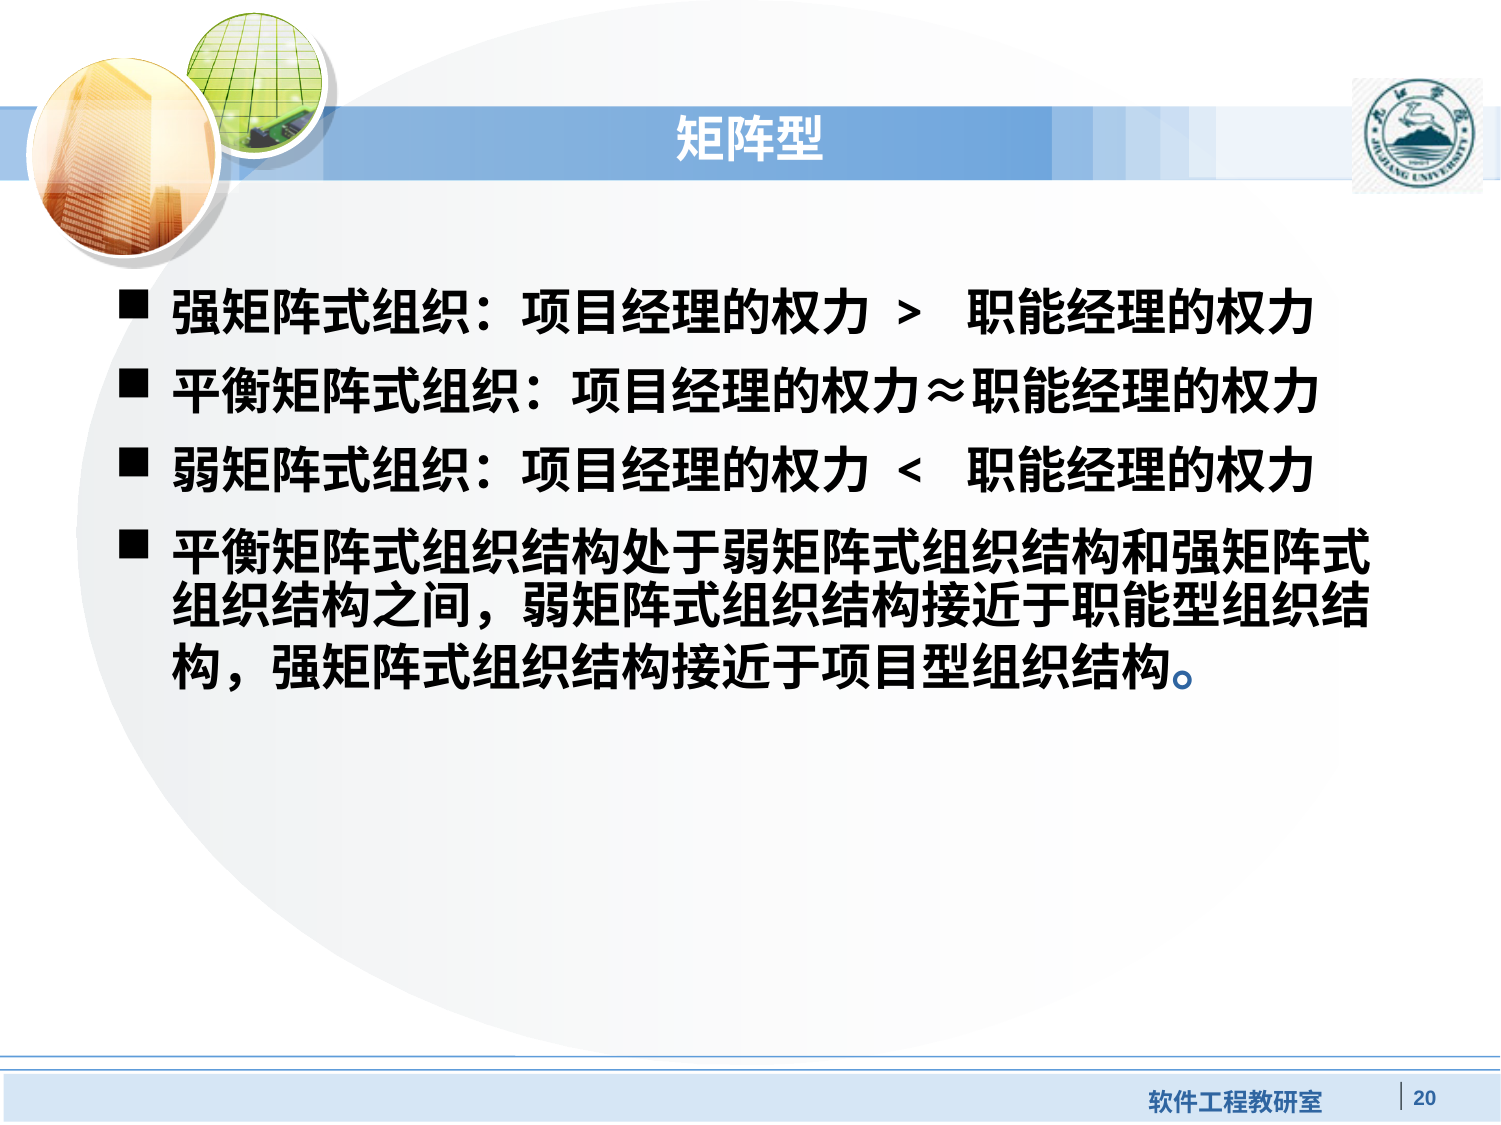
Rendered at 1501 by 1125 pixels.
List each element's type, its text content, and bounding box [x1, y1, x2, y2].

list 强矩阵式组织：项目经理的权力 > 职能经理的权力 平衡矩阵式组织：项目经理的权力≈职能经理的权力 弱矩阵式组织：项目经理的权力 < 职能经理的权力 平衡矩阵式组织结构处于弱矩阵式组织结构和强矩阵式组织结构之间，弱矩阵式组织结构接近于职能型组织结构，强矩阵式组织结构接近于项目型组织结构。 [100, 279, 1415, 722]
picture [32, 243, 214, 255]
picture [187, 14, 321, 40]
title 矩阵型 [0, 40, 1501, 243]
